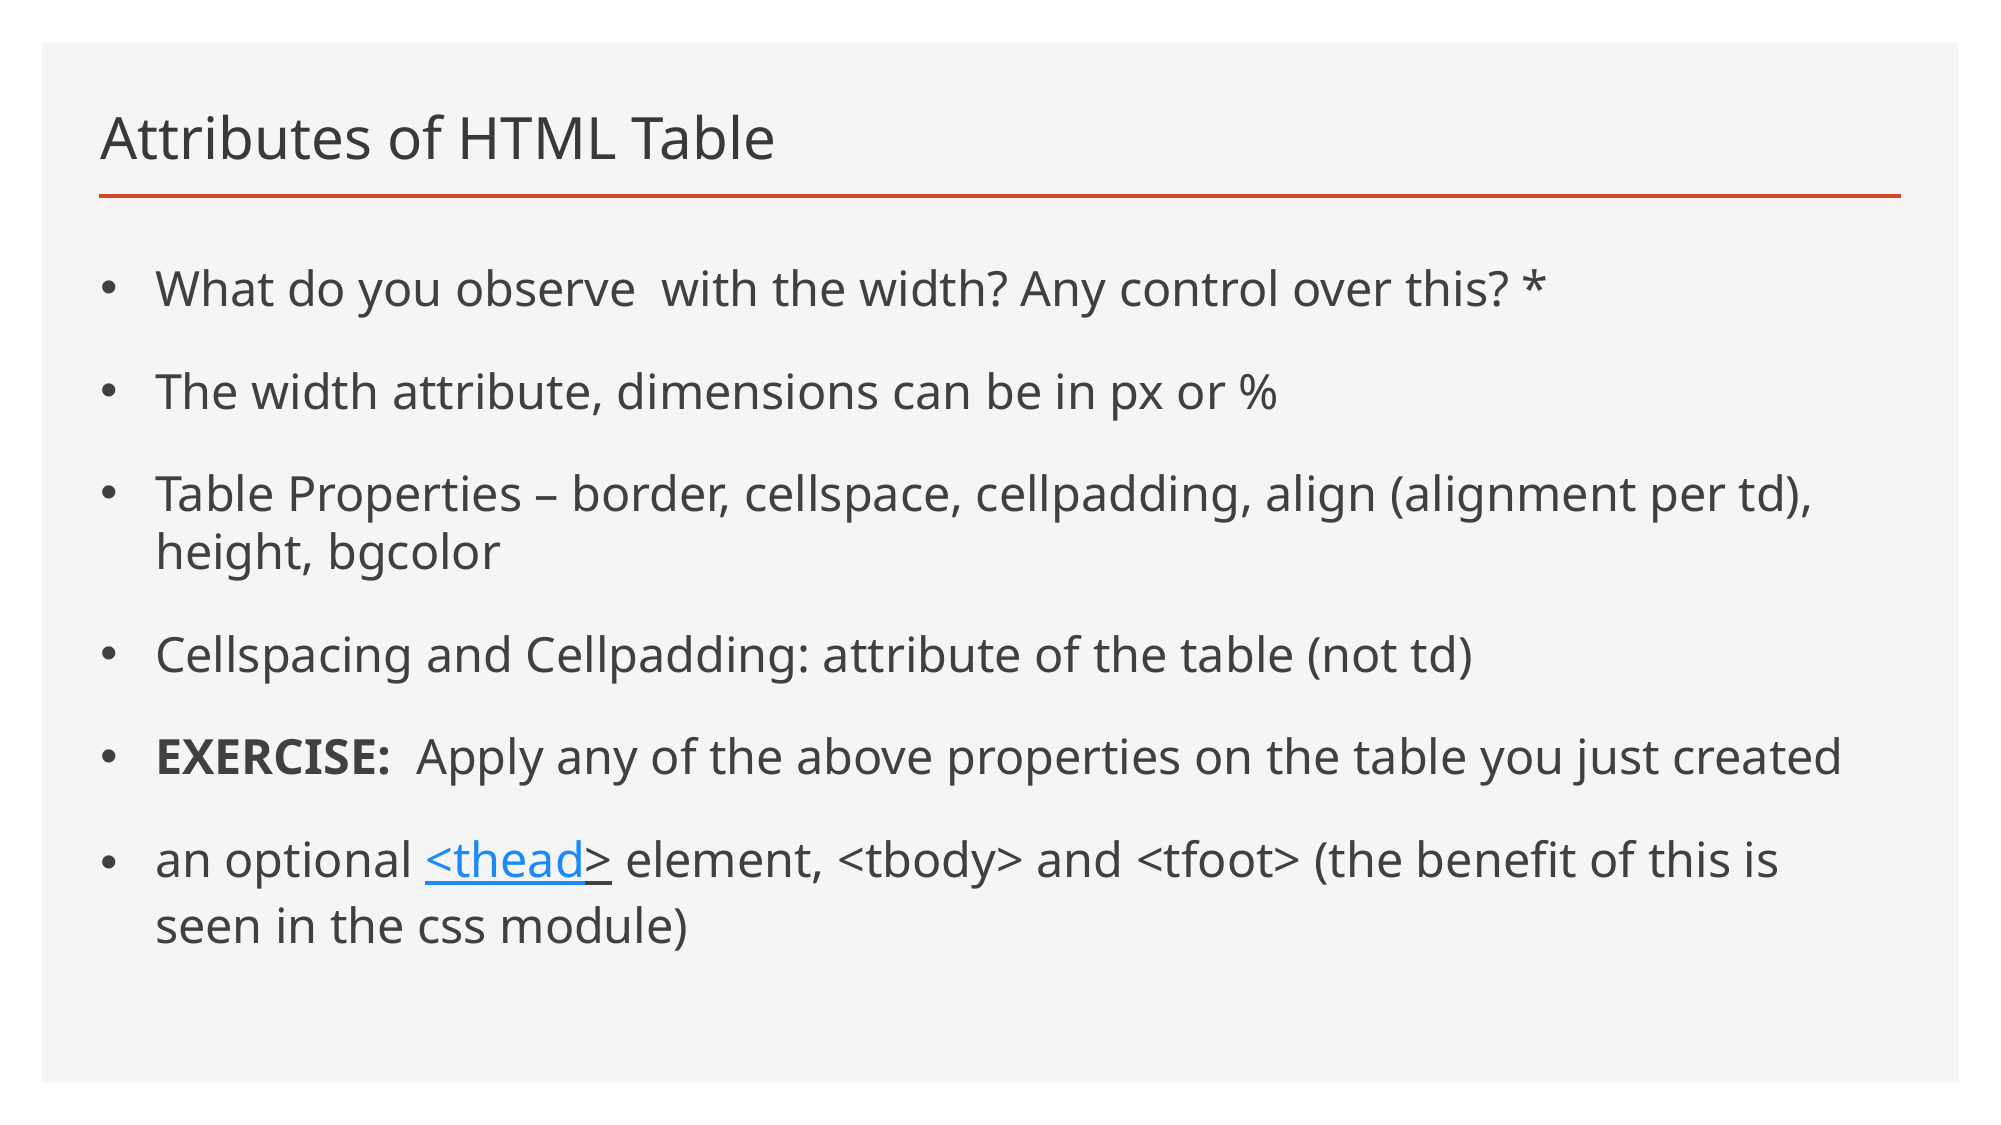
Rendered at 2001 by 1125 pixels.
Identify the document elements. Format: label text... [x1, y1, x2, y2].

list What do you observe with the width? Any control over this? * The width attribute, dimensions can be in px or % Table Properties – border, cellspace, cellpadding, align (alignment per td), height, bgcolor Cellspacing and Cellpadding: attribute of the table (not td) EXERCISE: Apply any of the above properties on the table you just created an optional <thead> element, <tbody> and <tfoot> (the benefit of this is seen in the css module) [85, 250, 1893, 970]
title Attributes of HTML Table [85, 73, 1214, 179]
